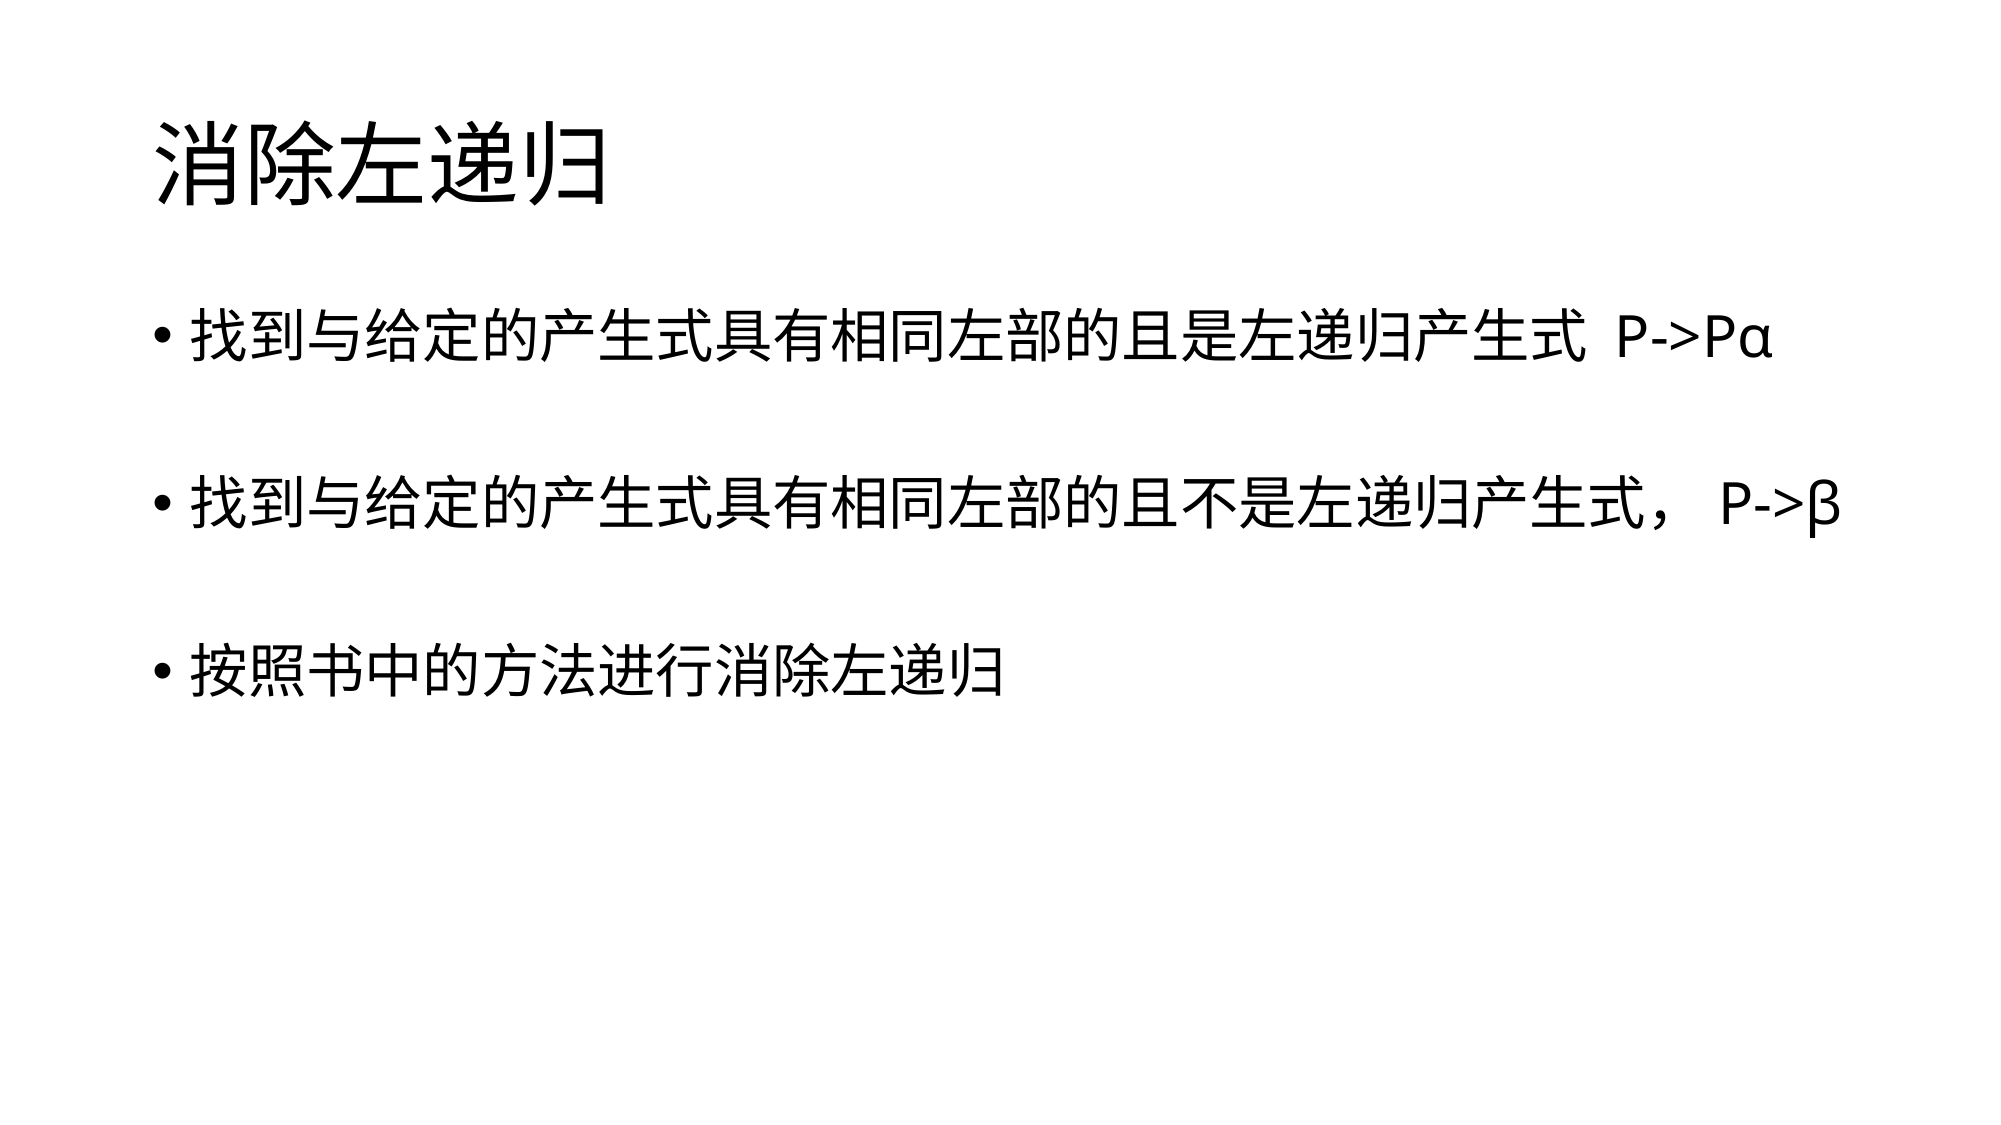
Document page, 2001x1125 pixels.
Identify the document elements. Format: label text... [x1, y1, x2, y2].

list 找到与给定的产生式具有相同左部的且是左递归产生式 P->Pα 找到与给定的产生式具有相同左部的且不是左递归产生式，P->β 按照书中的方法进行消除左递归 [137, 299, 1863, 1014]
title 消除左递归 [137, 59, 1863, 278]
